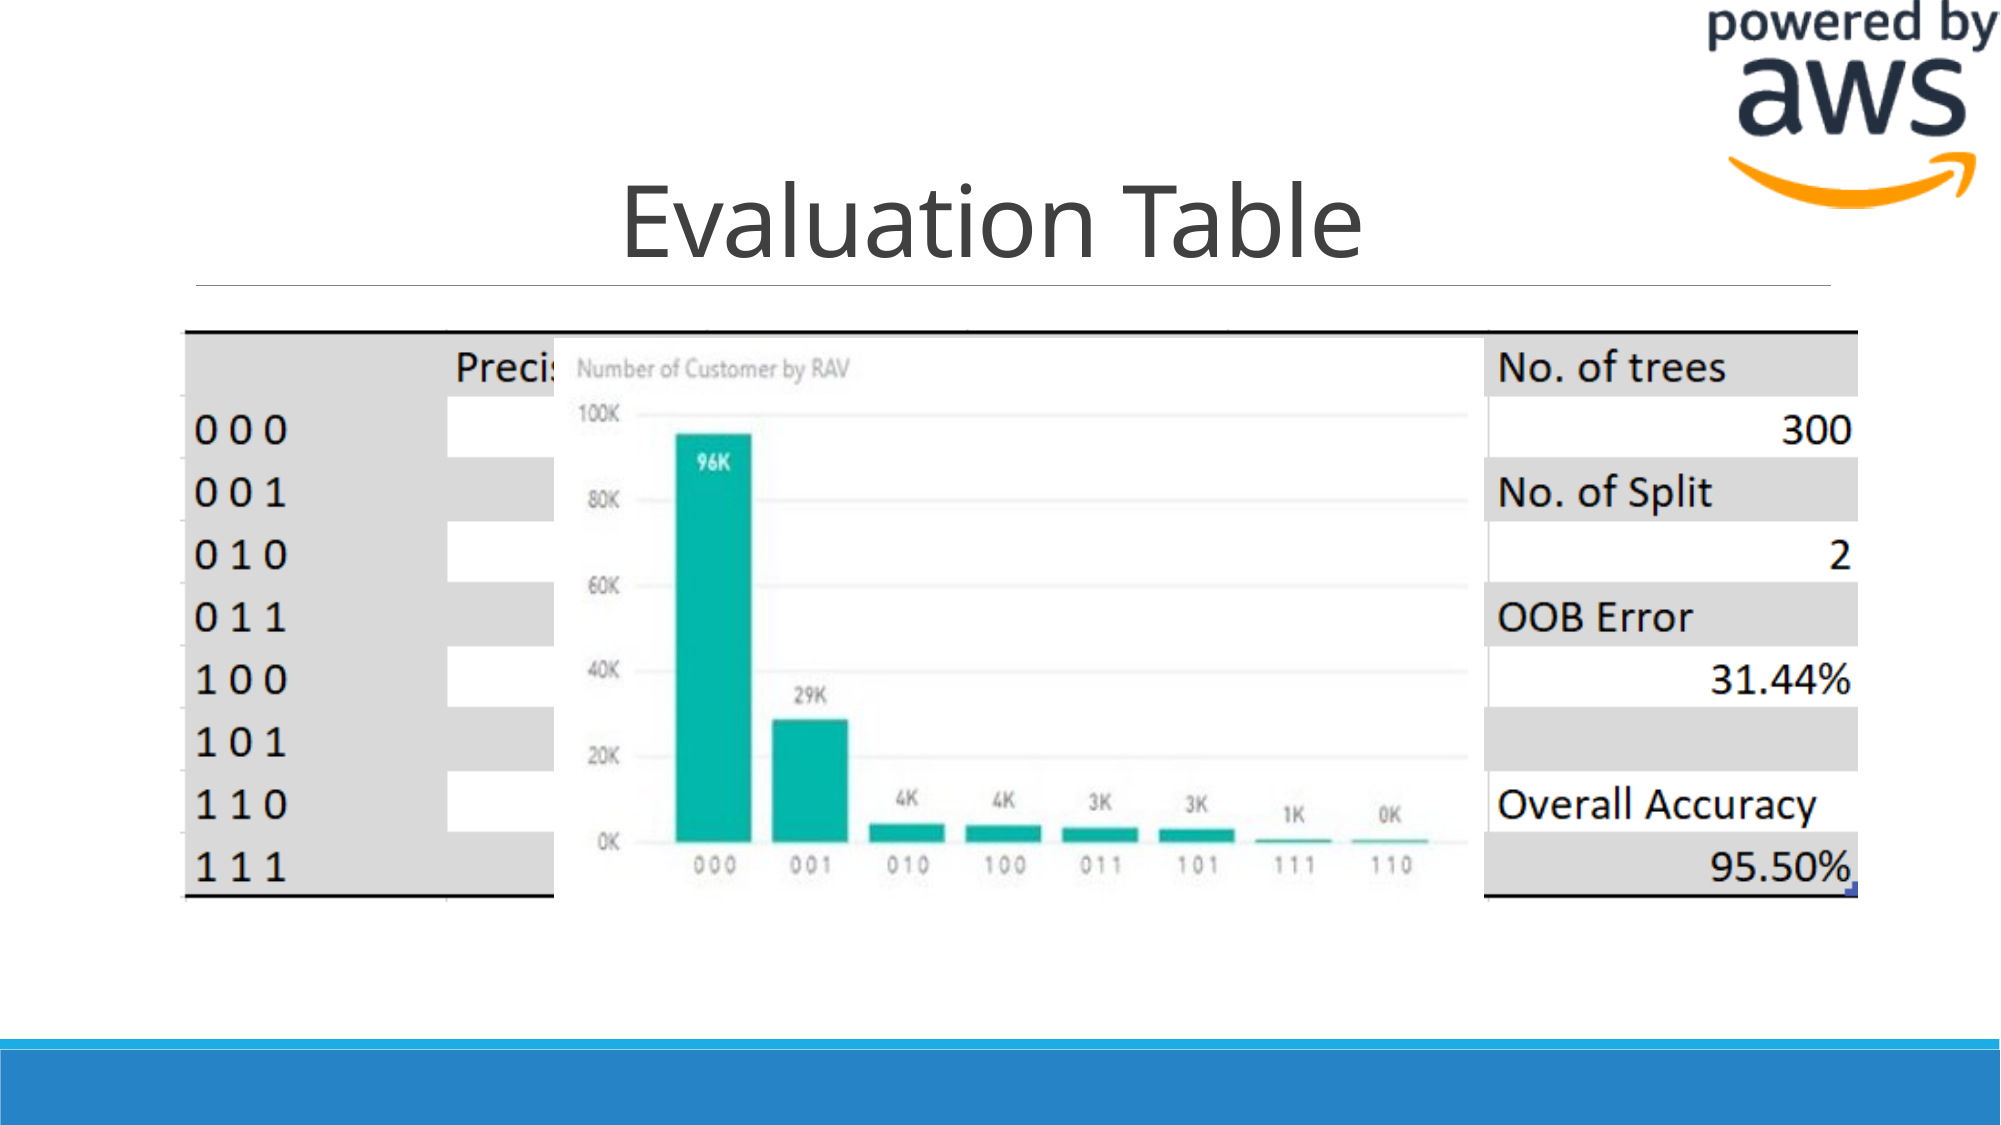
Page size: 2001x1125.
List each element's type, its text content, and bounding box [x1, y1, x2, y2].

picture [1707, 0, 2000, 209]
picture [179, 329, 1859, 909]
title Evaluation Table [180, 47, 1830, 285]
